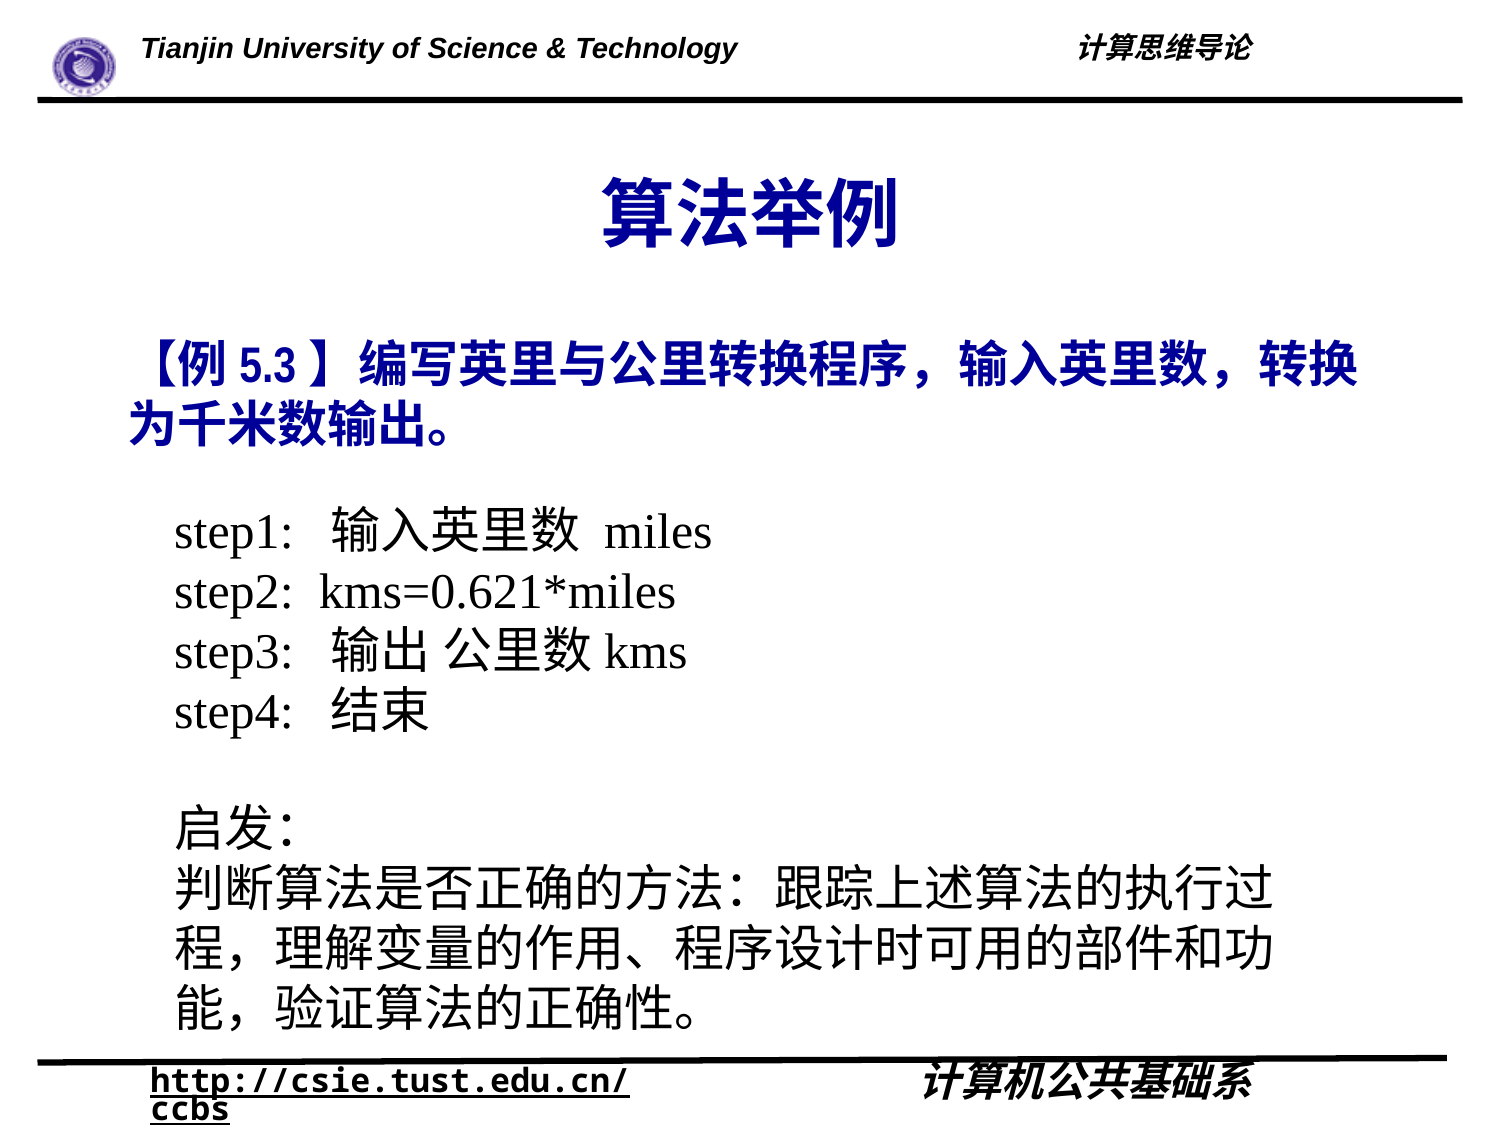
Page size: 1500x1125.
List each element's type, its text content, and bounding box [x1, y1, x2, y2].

list 【例5.3】编写英里与公里转换程序，输入英里数，转换为千米数输出。 [112, 324, 1388, 1000]
picture [52, 37, 116, 97]
text_box step1: 输入英里数 miles step2: kms=0.621*miles step3: 输出 公里数kms step4: 结束 [159, 491, 910, 747]
title 算法举例 [112, 99, 1388, 288]
text_box 启发： 判断算法是否正确的方法：跟踪上述算法的执行过程，理解变量的作用、程序设计时可用的部件和功能，验证算法的正确性。 [159, 789, 1353, 1044]
